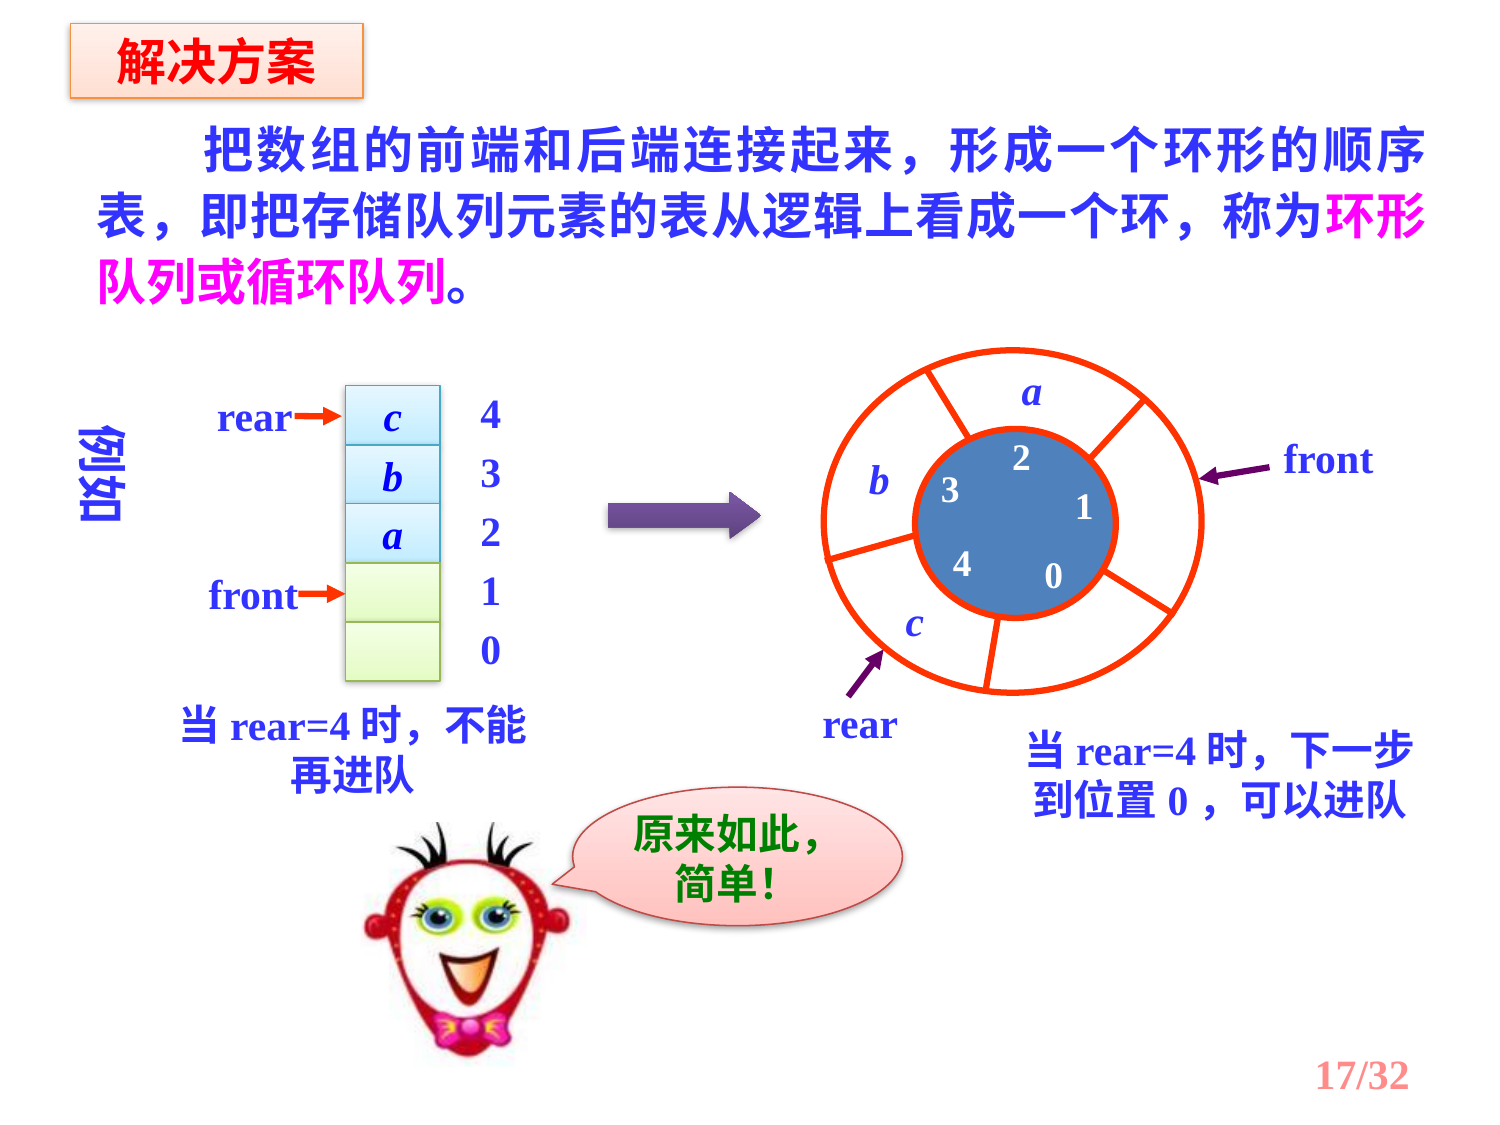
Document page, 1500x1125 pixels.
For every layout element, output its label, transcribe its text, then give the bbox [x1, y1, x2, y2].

text_box 解决方案 [70, 23, 364, 99]
text_box 把数组的前端和后端连接起来，形成一个环形的顺序表，即把存储队列元素的表从逻辑上看成一个环，称为环形队列或循环队列。 [82, 105, 1442, 319]
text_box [800, 349, 1388, 747]
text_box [359, 786, 903, 1067]
text_box 当rear=4时，不能再进队 [152, 691, 554, 807]
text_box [182, 379, 527, 682]
text_box [607, 491, 762, 540]
slide_number 17/32 [1074, 1042, 1425, 1103]
text_box 当rear=4时，下一步到位置0，可以进队 [998, 716, 1442, 832]
text_box 例如 [49, 398, 141, 551]
